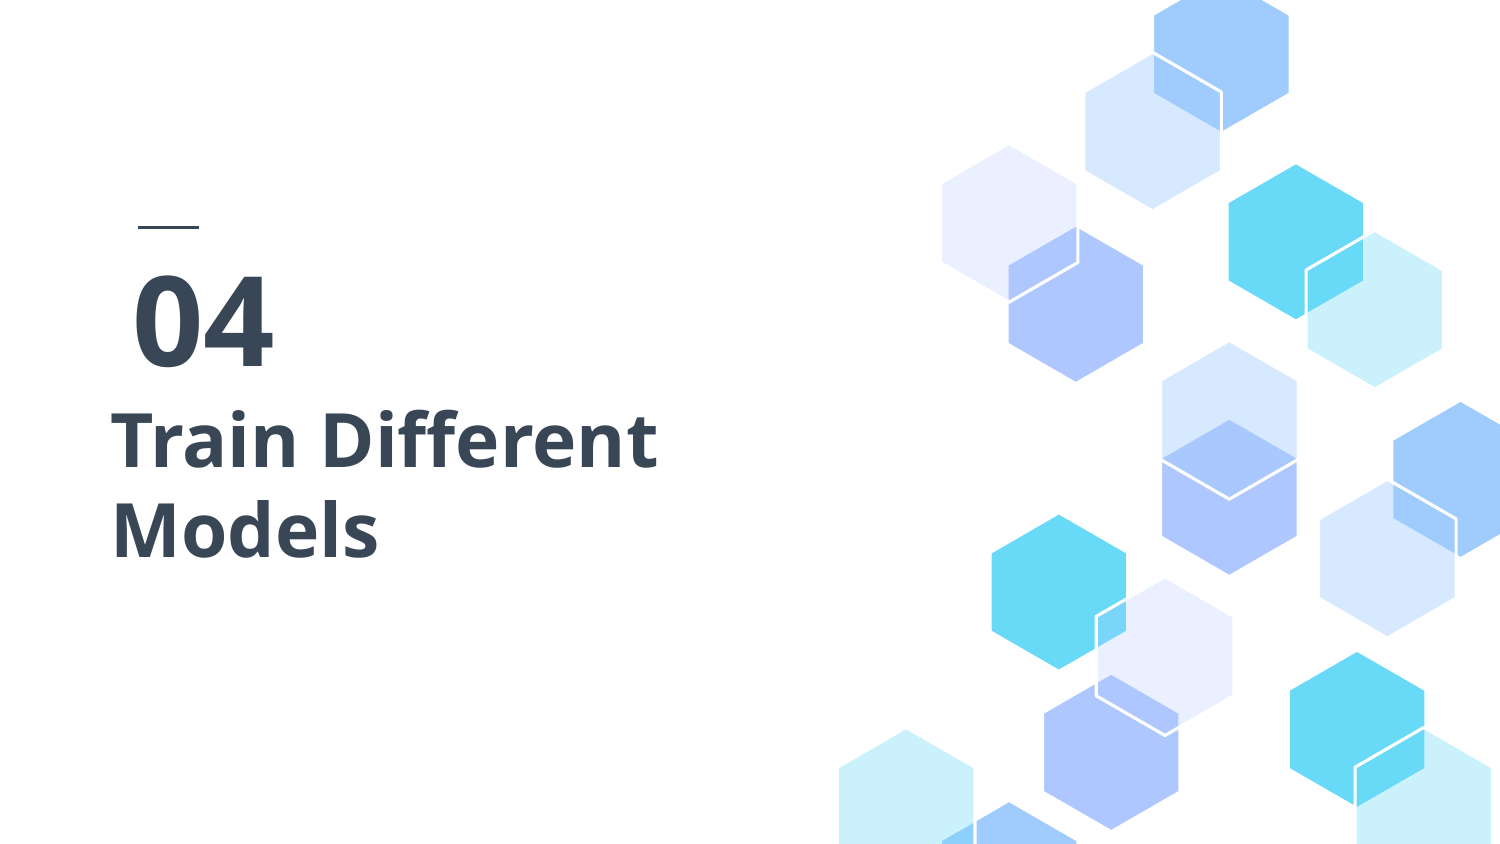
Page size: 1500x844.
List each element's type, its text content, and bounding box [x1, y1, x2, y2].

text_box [837, 0, 1500, 844]
title 04 [116, 240, 325, 392]
title Train Different Models [95, 437, 809, 588]
